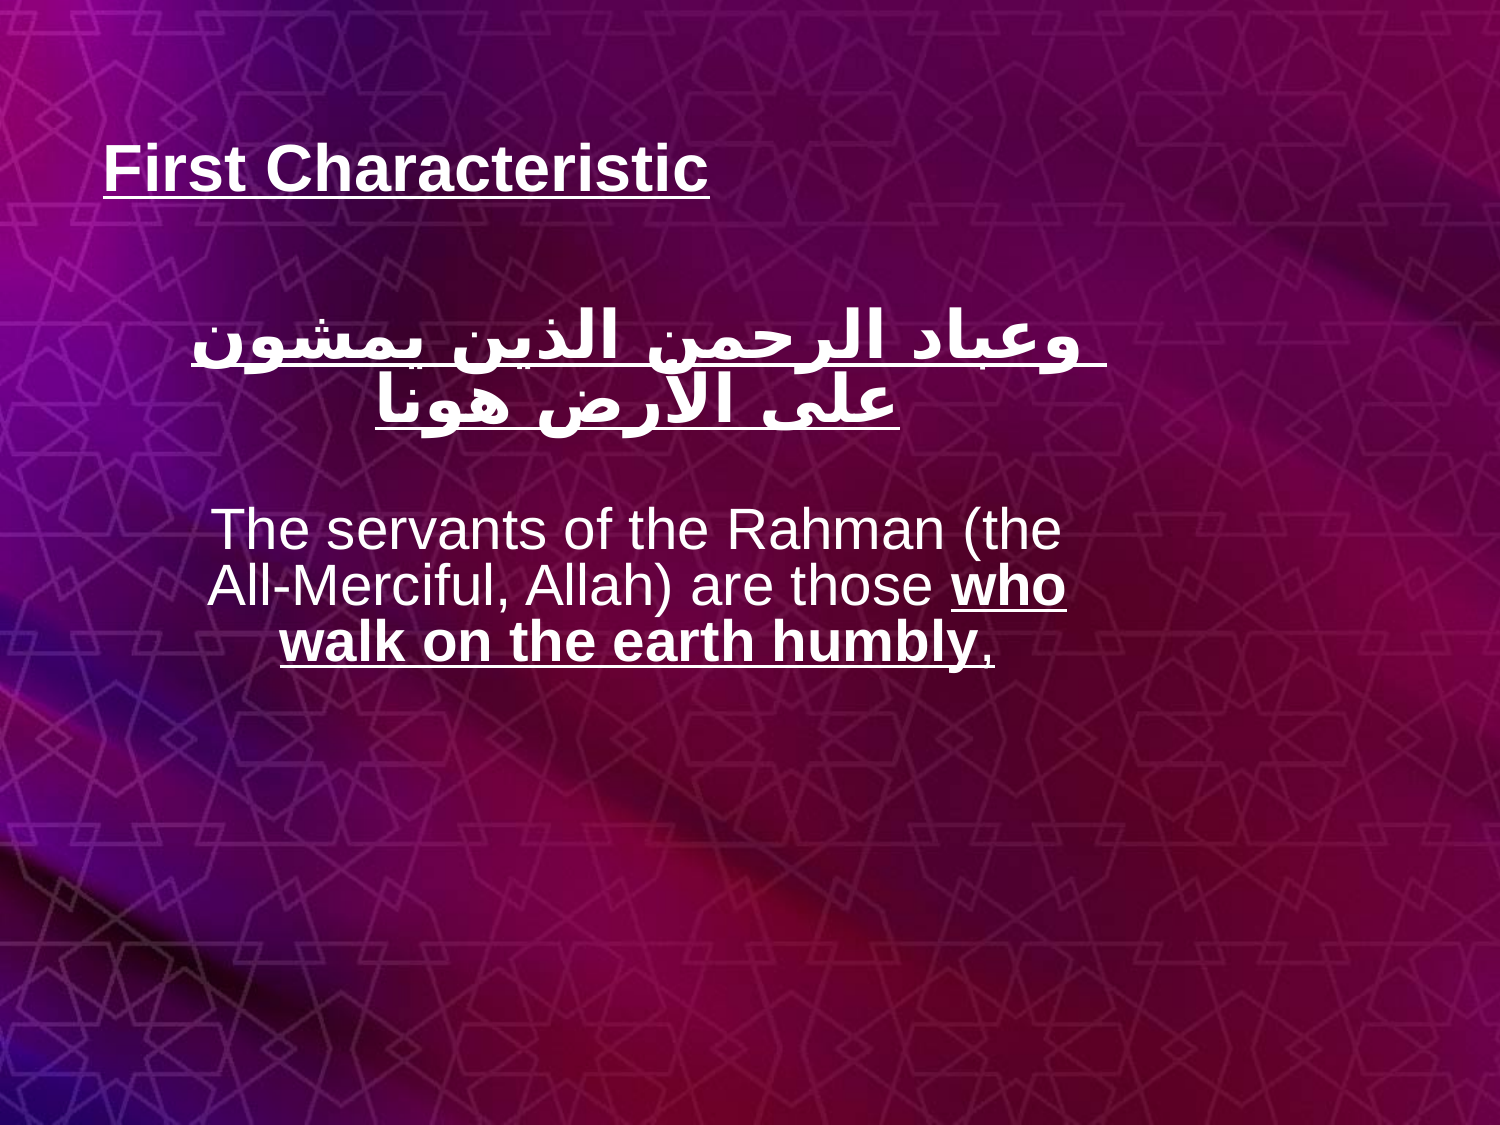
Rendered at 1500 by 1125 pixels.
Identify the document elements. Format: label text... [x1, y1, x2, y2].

list وعباد الرحمن الذين يمشون على الأرض هونا The servants of the Rahman (the All-Merciful, Allah) are those who walk on the earth humbly, [149, 299, 1126, 992]
title First Characteristic [87, 87, 776, 213]
picture [0, 0, 1500, 1125]
